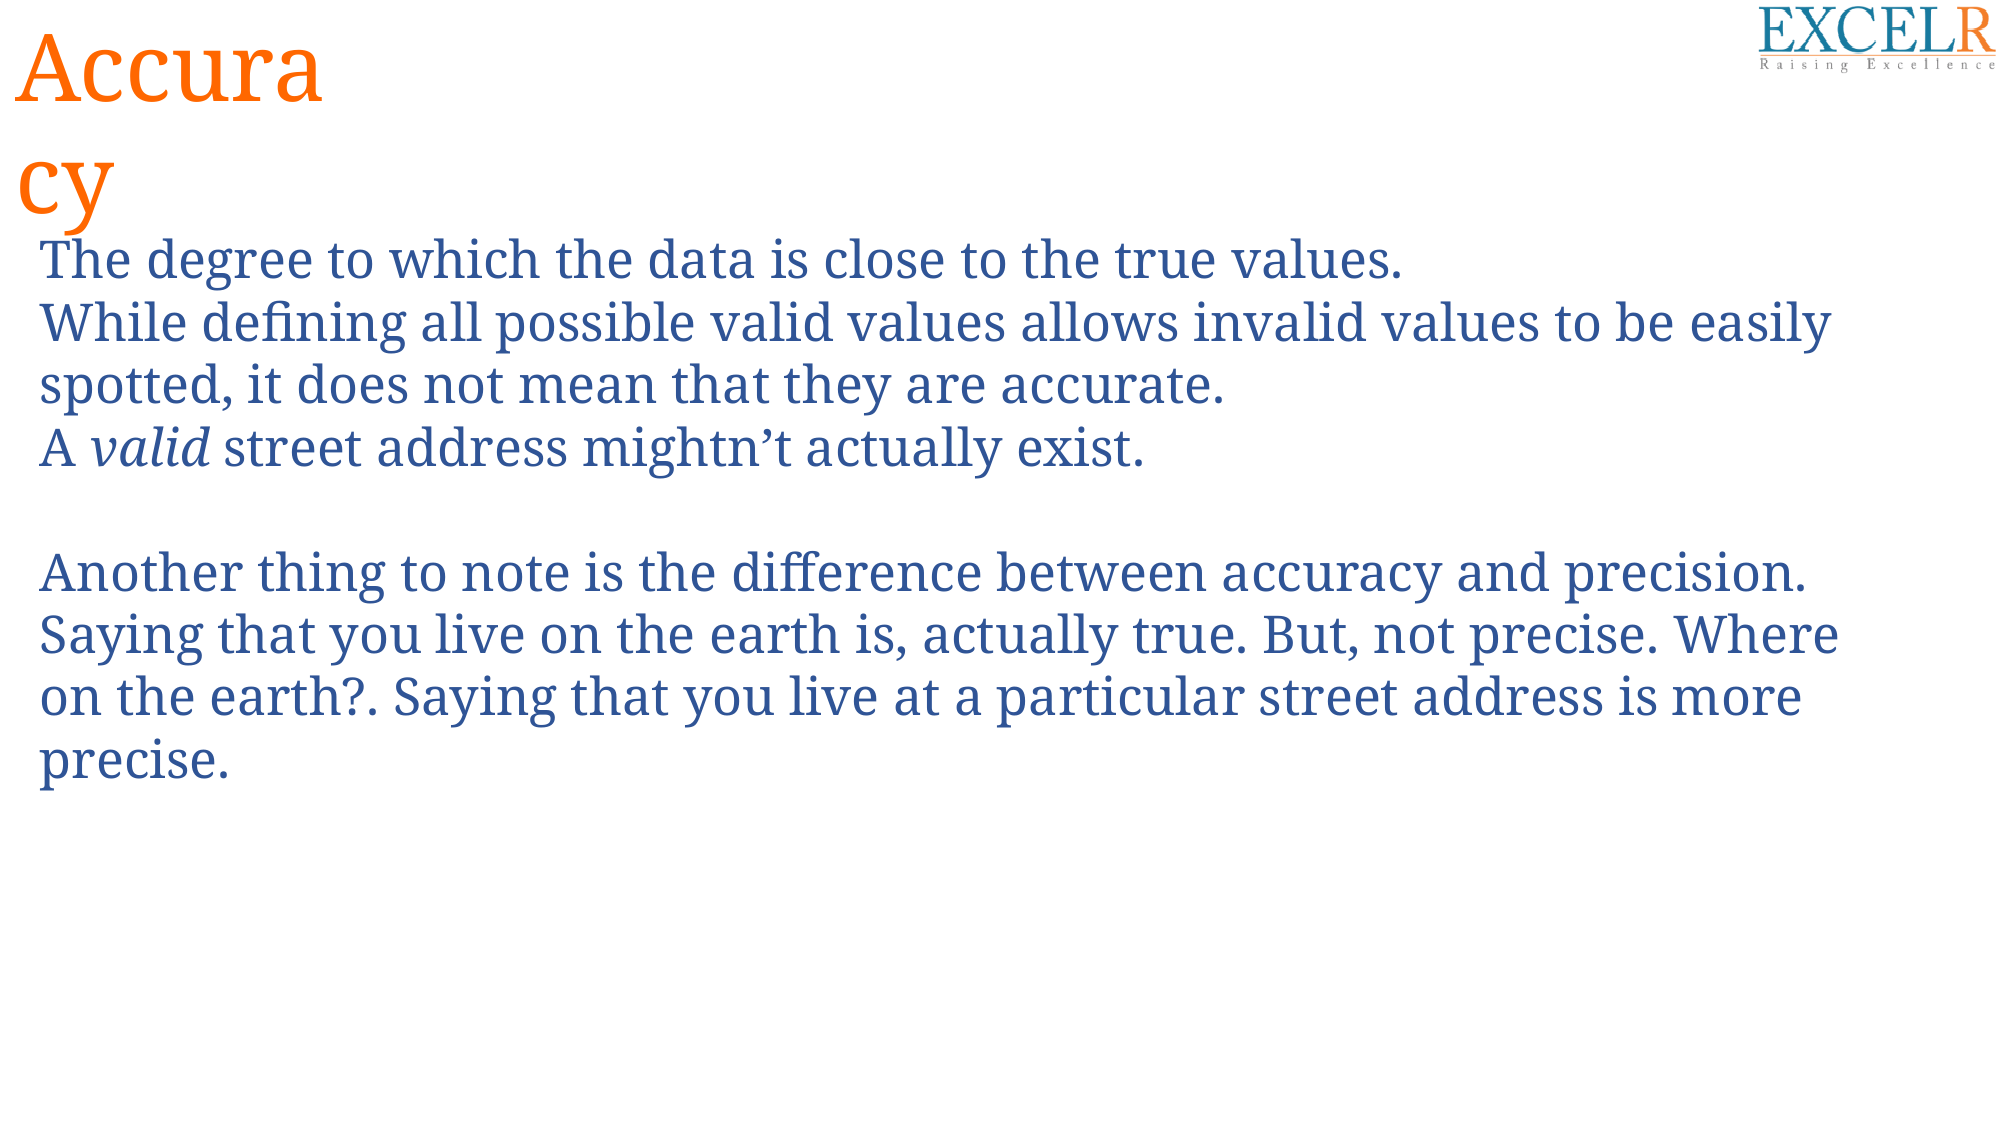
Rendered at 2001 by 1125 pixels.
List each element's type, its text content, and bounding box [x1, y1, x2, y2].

picture [1756, 0, 2000, 78]
text_box The degree to which the data is close to the true values. While defining all possible valid values allows invalid values to be easily spotted, it does not mean that they are accurate. A valid street address mightn’t actually exist. Another thing to note is the difference between accuracy and precision. Saying that you live on the earth is, actually true. But, not precise. Where on the earth?. Saying that you live at a particular street address is more precise. [24, 218, 1899, 797]
text_box Accuracy [0, 0, 369, 240]
